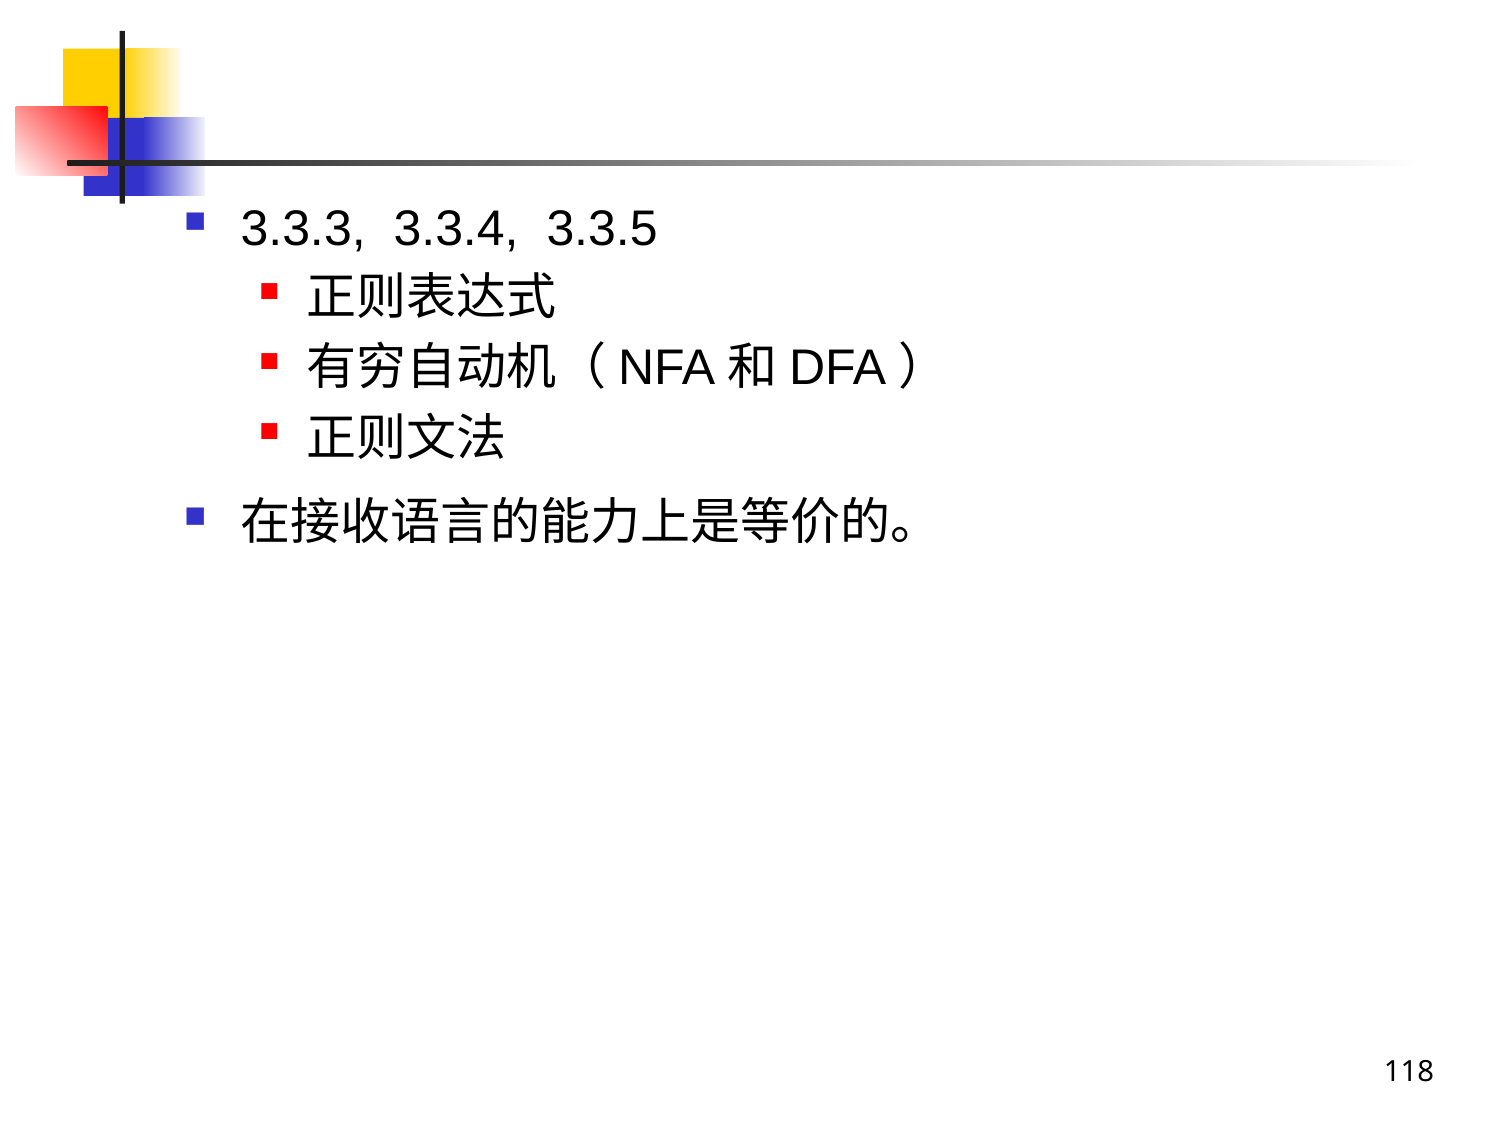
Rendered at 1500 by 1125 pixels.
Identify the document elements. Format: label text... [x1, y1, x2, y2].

list 3.3.3, 3.3.4, 3.3.5 正则表达式 有穷自动机（NFA和DFA） 正则文法 在接收语言的能力上是等价的。 [168, 187, 1445, 1012]
slide_number 118 [1136, 1023, 1450, 1100]
